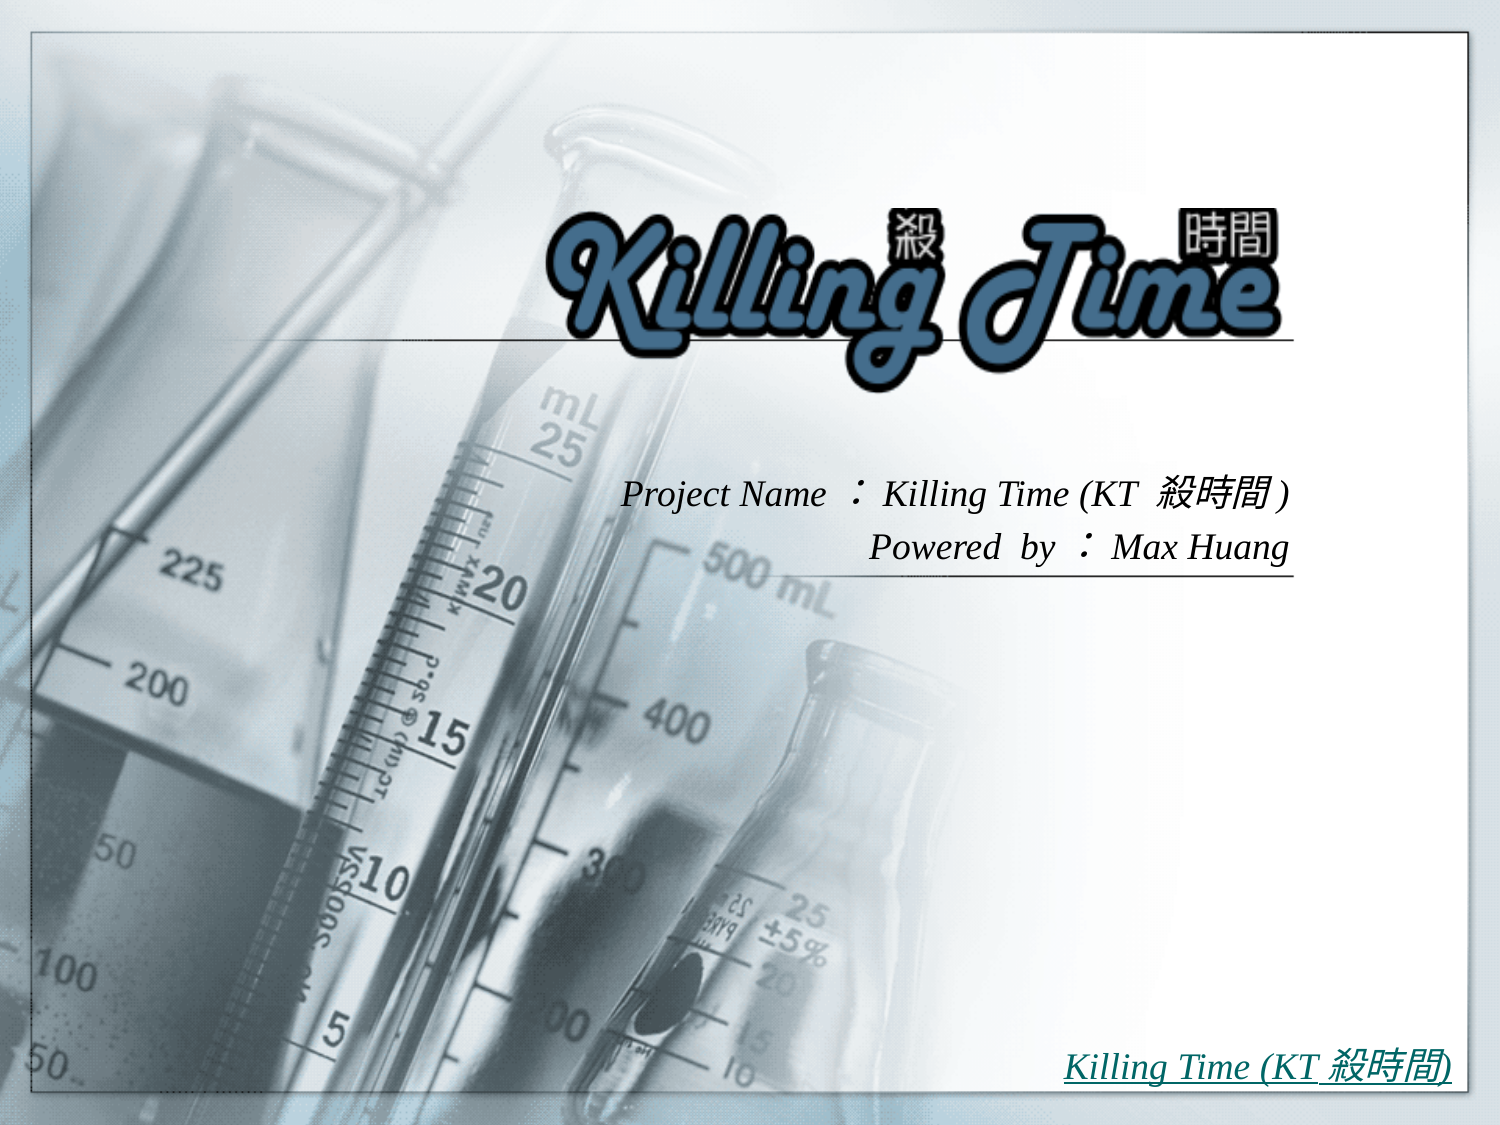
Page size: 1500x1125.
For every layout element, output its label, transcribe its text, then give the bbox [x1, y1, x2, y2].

text_box Killing Time (KT 殺時間) [1048, 1035, 1467, 1104]
picture [0, 0, 1500, 1125]
subtitle Project Name：Killing Time (KT 殺時間) Powered by：Max Huang [242, 461, 1305, 787]
